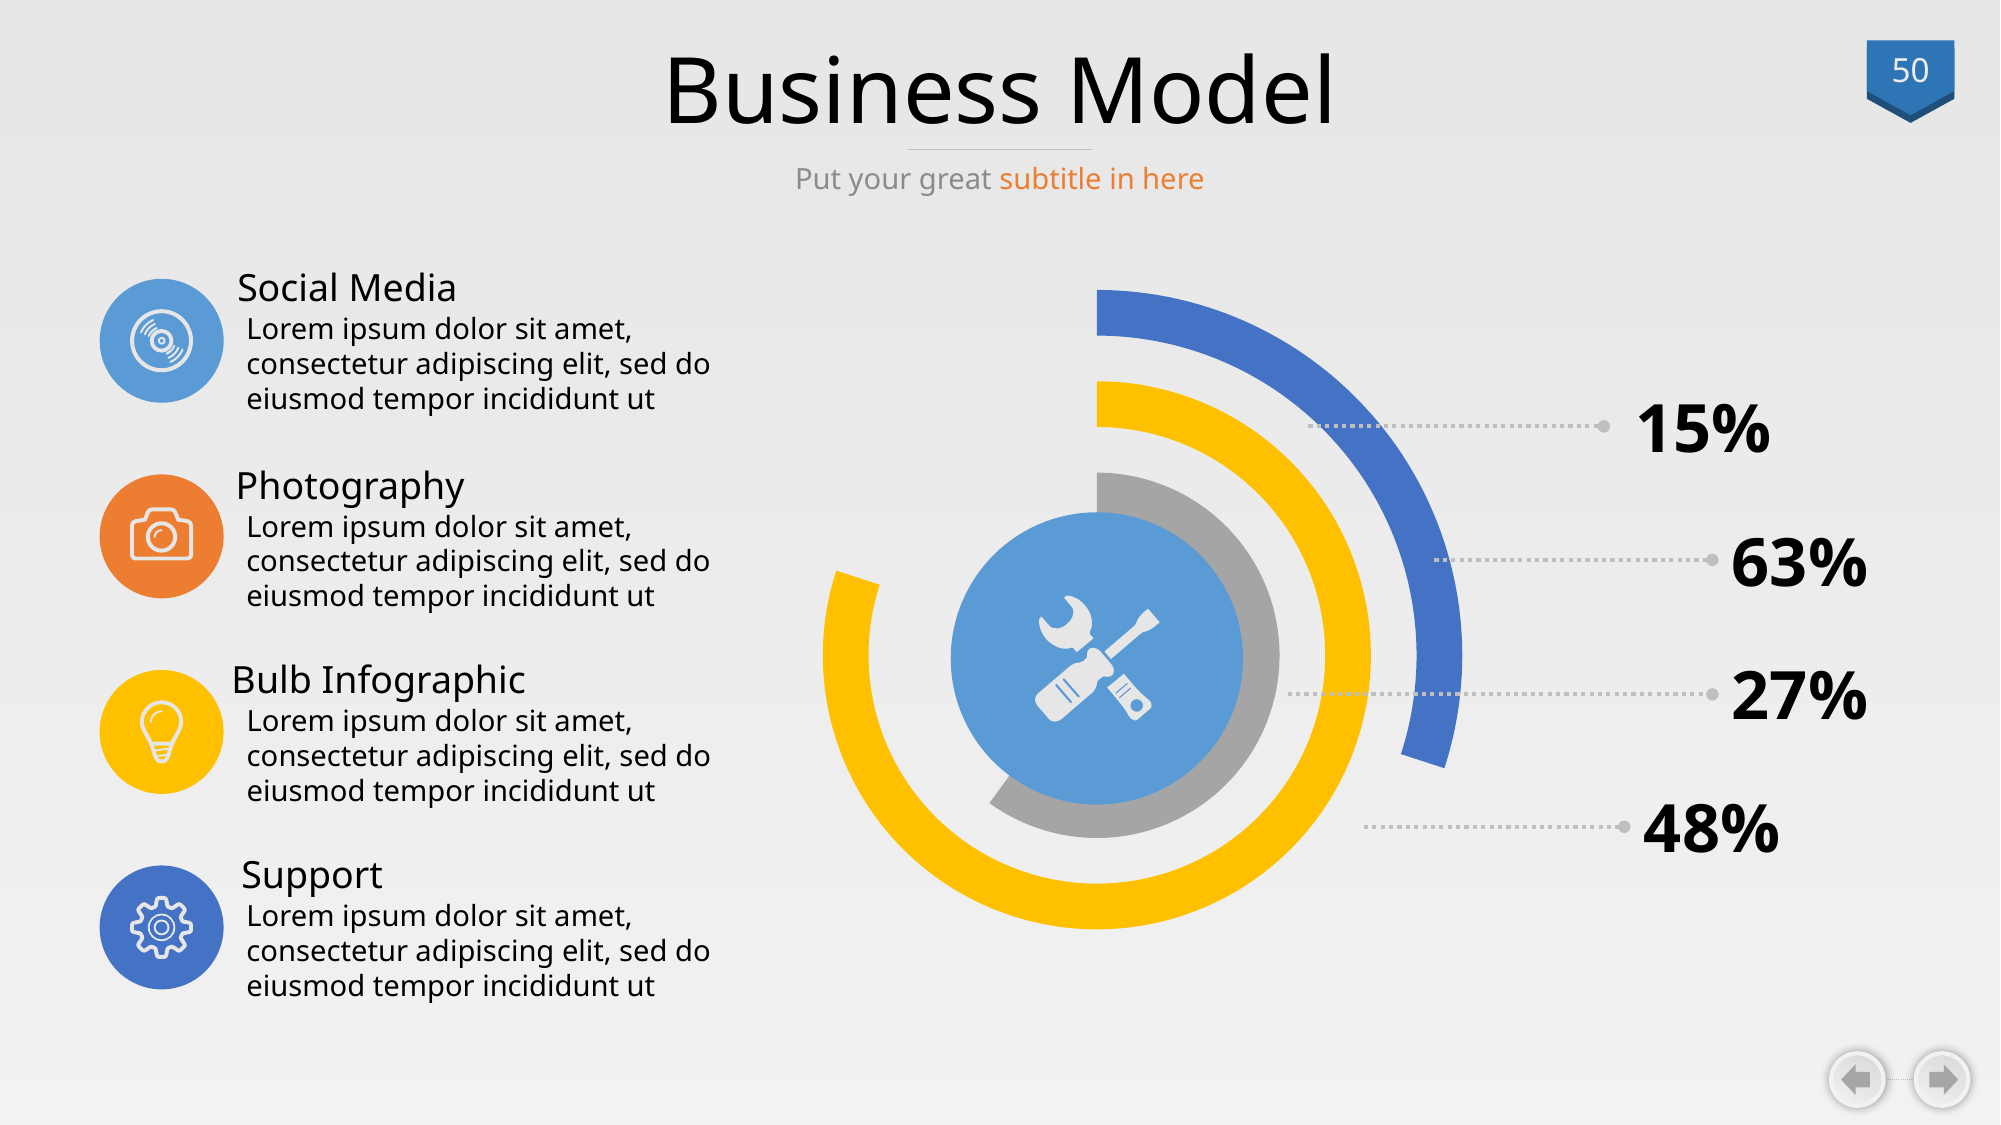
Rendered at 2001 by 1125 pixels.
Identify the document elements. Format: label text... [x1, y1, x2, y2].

chart [542, 274, 1652, 1036]
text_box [139, 700, 184, 764]
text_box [231, 454, 782, 622]
text_box 48% [1652, 778, 1796, 874]
title Business Model [385, 28, 1615, 160]
text_box 15% [1652, 378, 1787, 474]
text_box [130, 309, 194, 373]
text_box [130, 507, 194, 561]
text_box [98, 864, 225, 991]
text_box [98, 668, 225, 795]
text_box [1033, 595, 1160, 722]
text_box [98, 473, 225, 600]
text_box 27% [1716, 645, 1884, 741]
text_box [98, 277, 225, 404]
footer Put your great subtitle in here [662, 147, 1338, 208]
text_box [231, 843, 782, 1012]
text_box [231, 256, 782, 425]
slide_number 50 [1852, 41, 1969, 102]
text_box 63% [1716, 511, 1884, 607]
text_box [231, 648, 782, 817]
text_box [130, 895, 194, 959]
